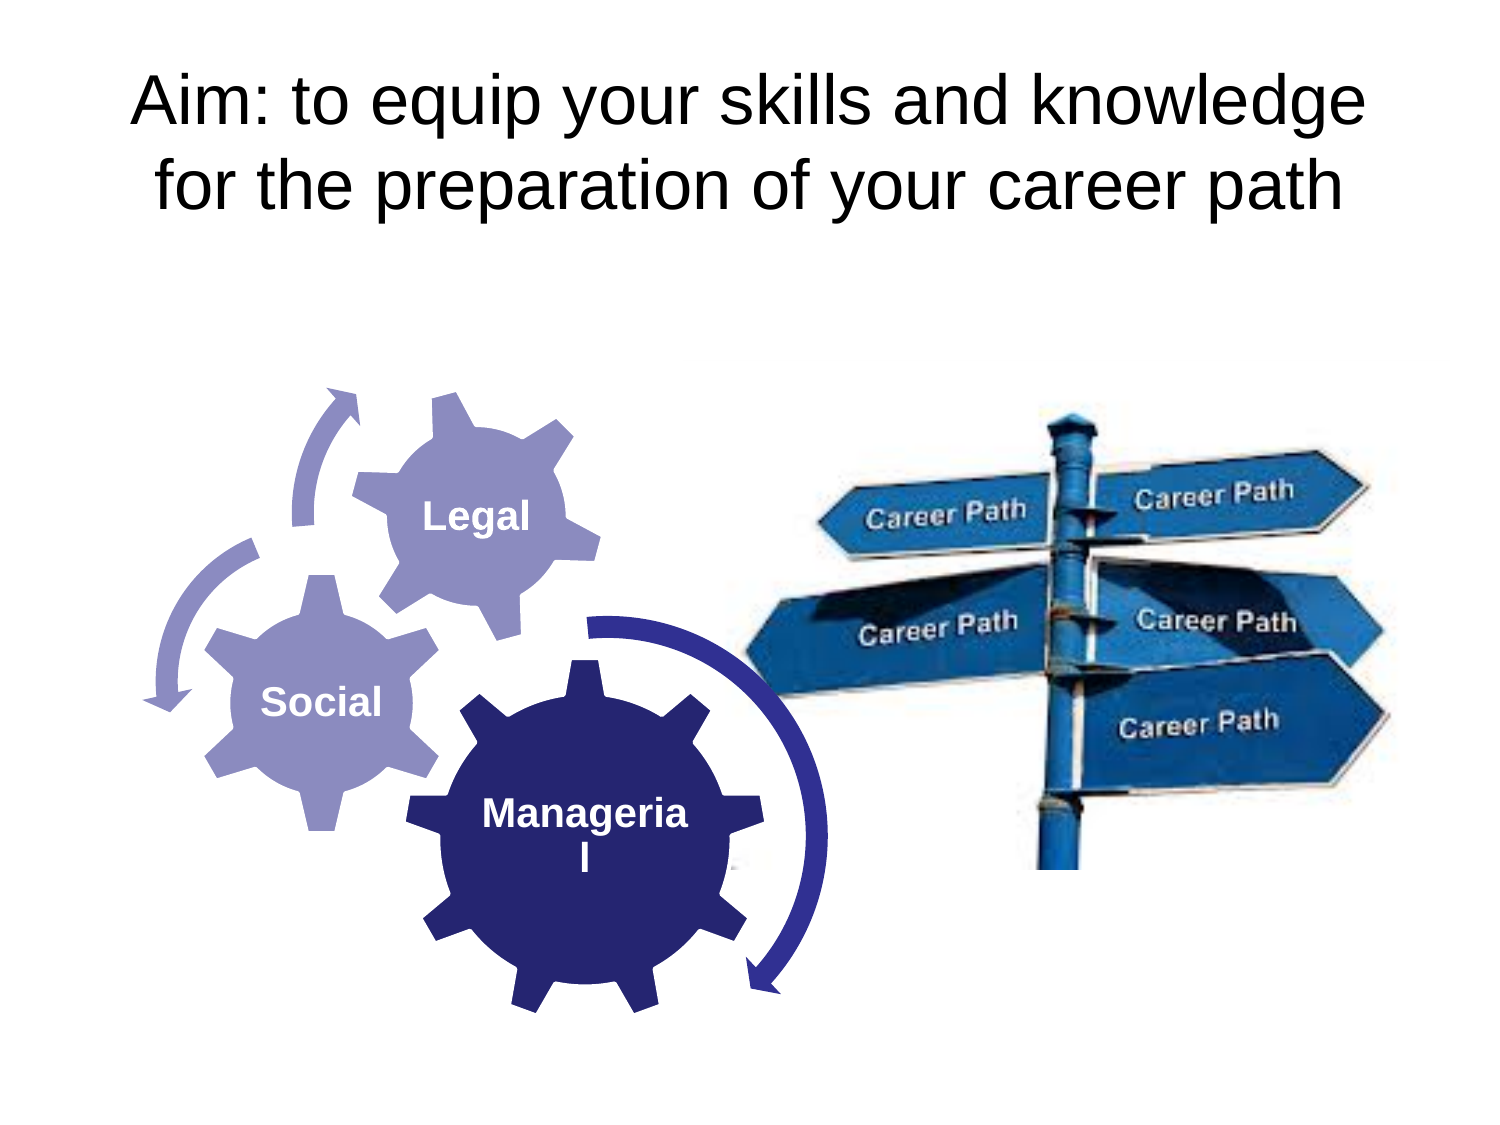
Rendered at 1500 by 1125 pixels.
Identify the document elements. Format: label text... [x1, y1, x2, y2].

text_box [0, 356, 936, 1024]
title Aim: to equip your skills and knowledge for the preparation of your career path [75, 45, 1425, 233]
picture [936, 358, 1451, 870]
